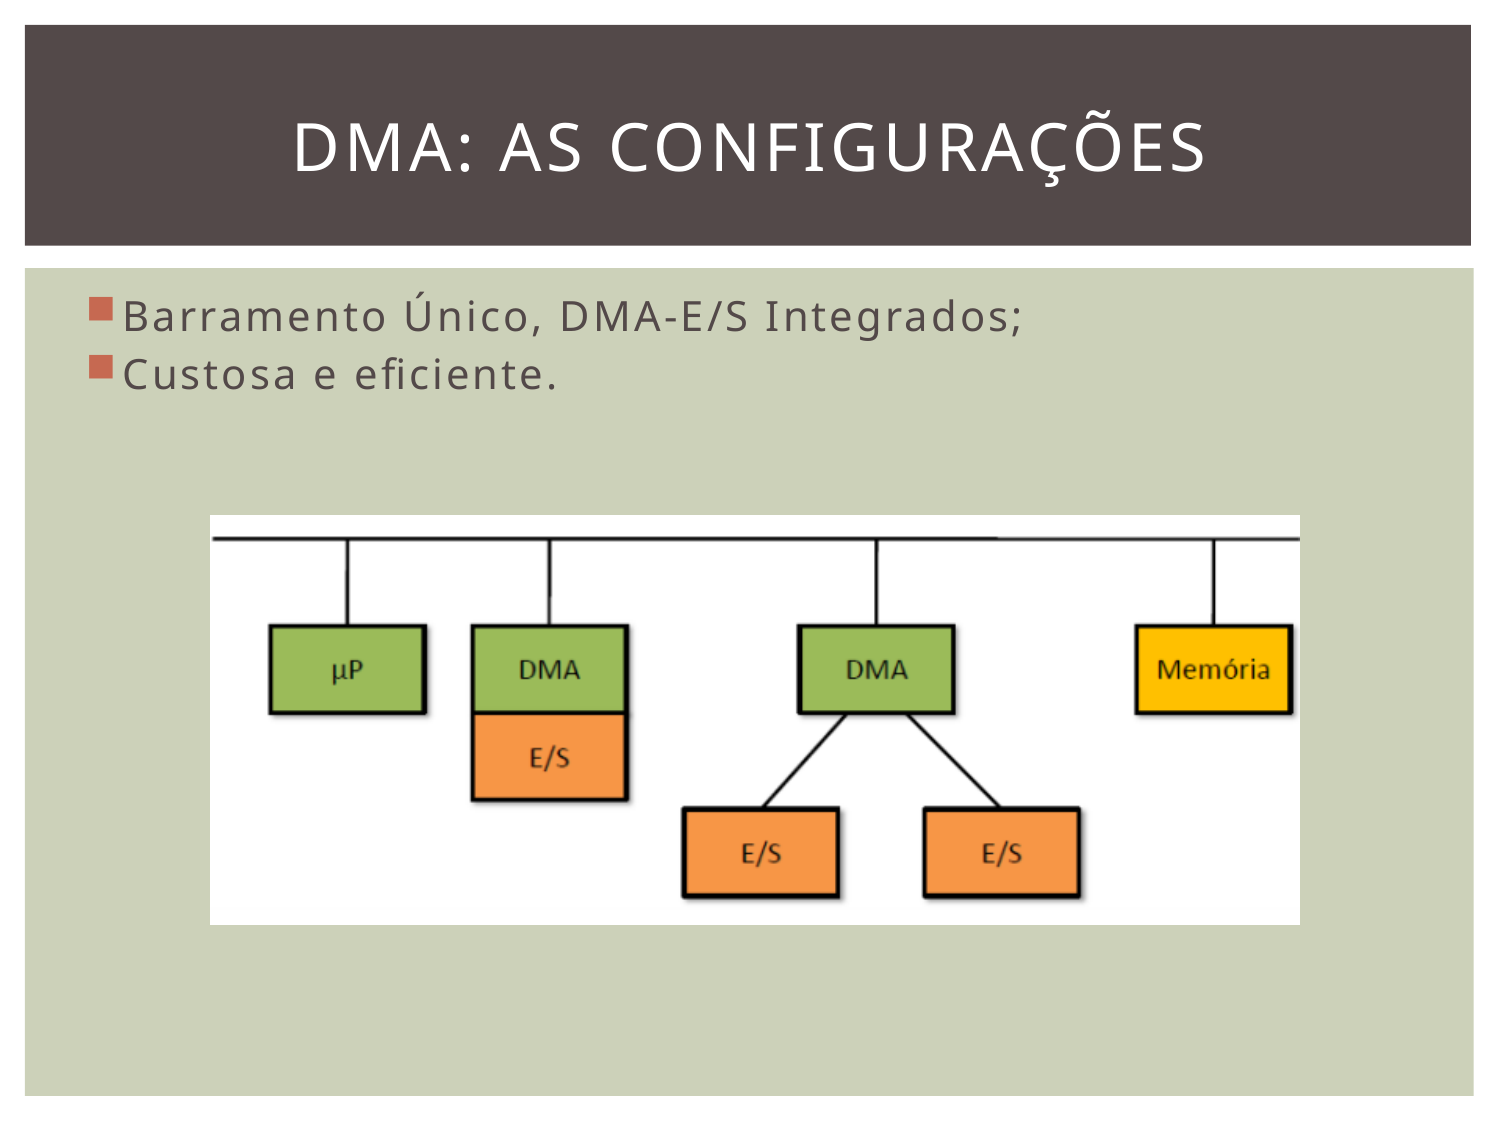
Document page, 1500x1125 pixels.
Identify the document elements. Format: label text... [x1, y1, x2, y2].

title Dma: as configurações [62, 58, 1438, 232]
picture [210, 514, 1300, 925]
list Barramento Único, DMA-E/S Integrados; Custosa e eficiente. [62, 281, 1442, 1005]
